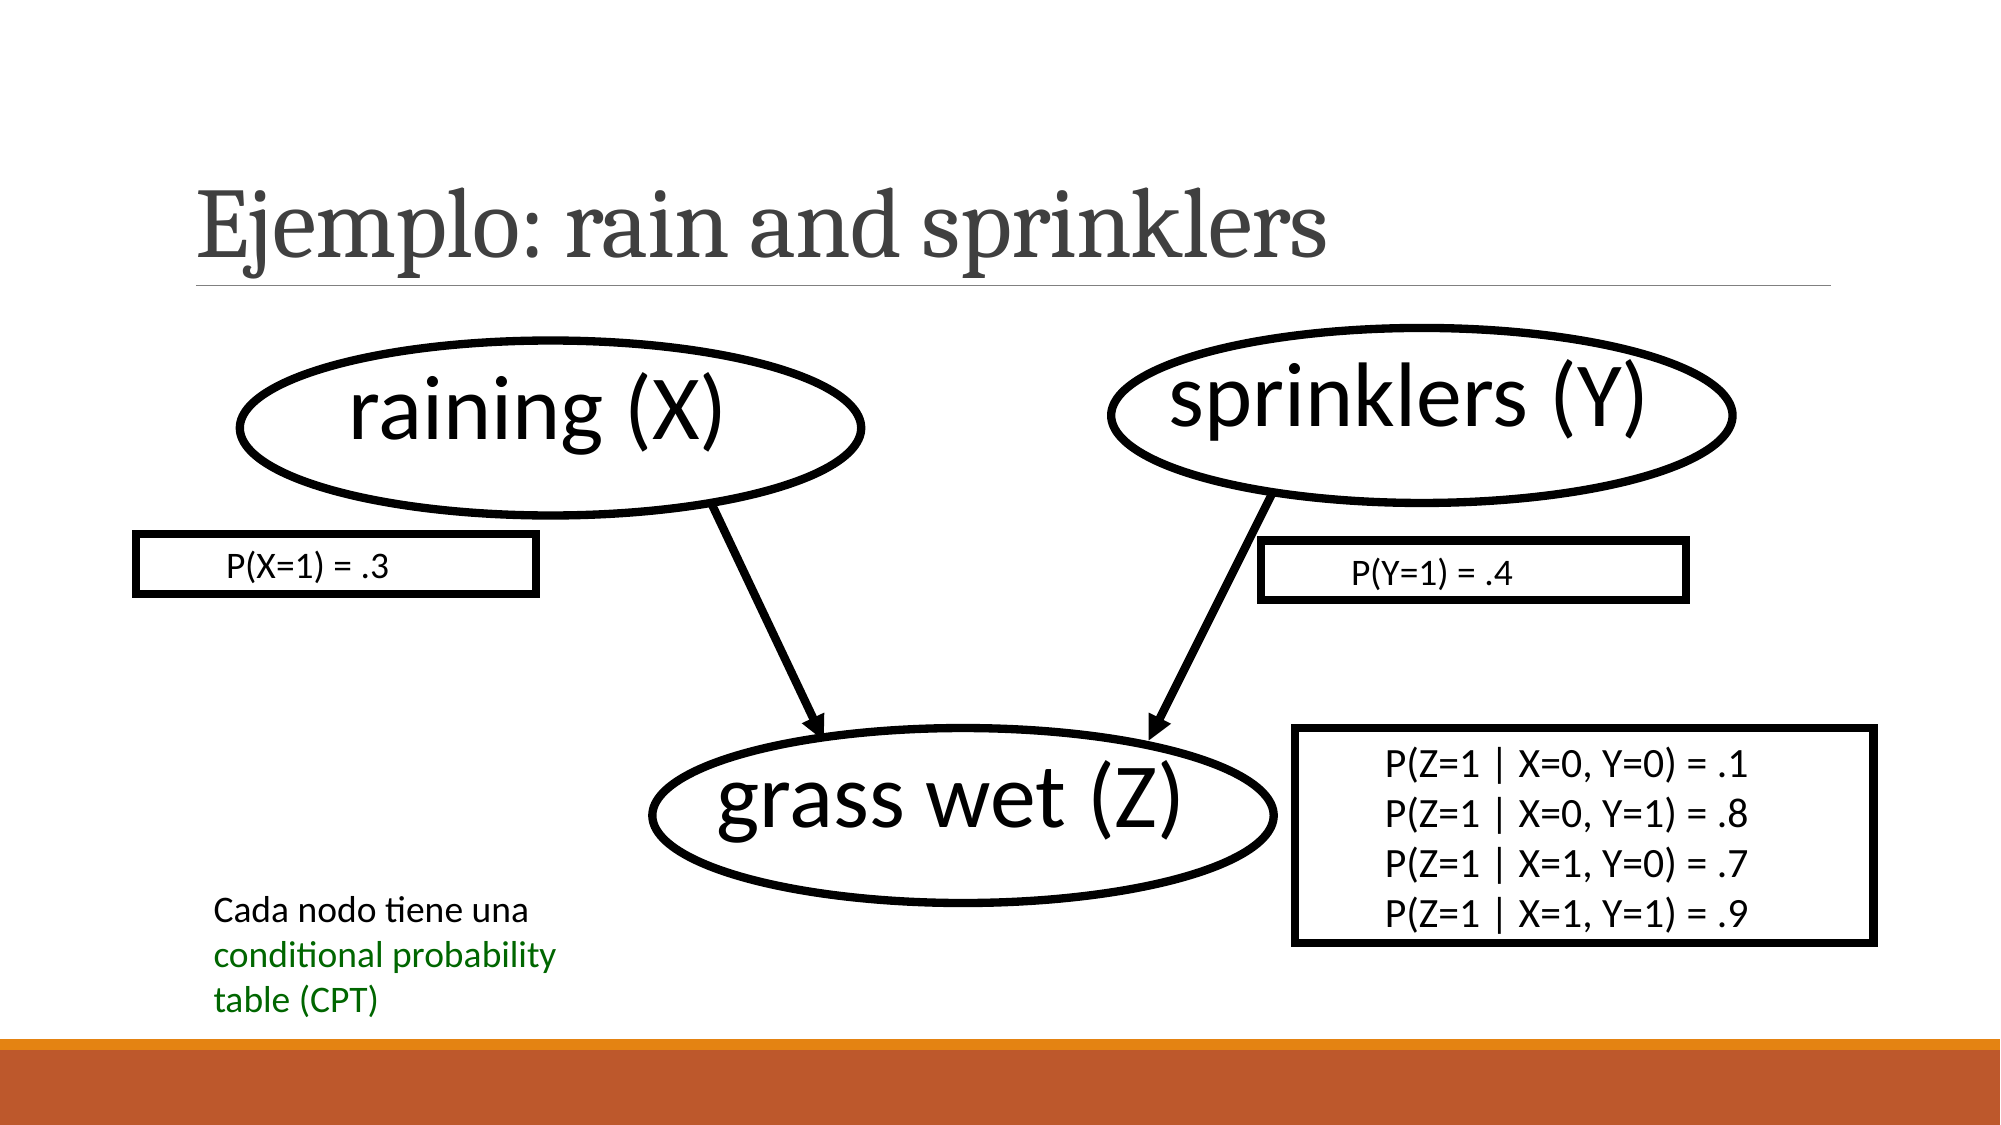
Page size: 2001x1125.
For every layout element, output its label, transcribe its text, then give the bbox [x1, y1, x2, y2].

title Ejemplo: rain and sprinklers [180, 47, 1830, 285]
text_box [135, 327, 1875, 1030]
